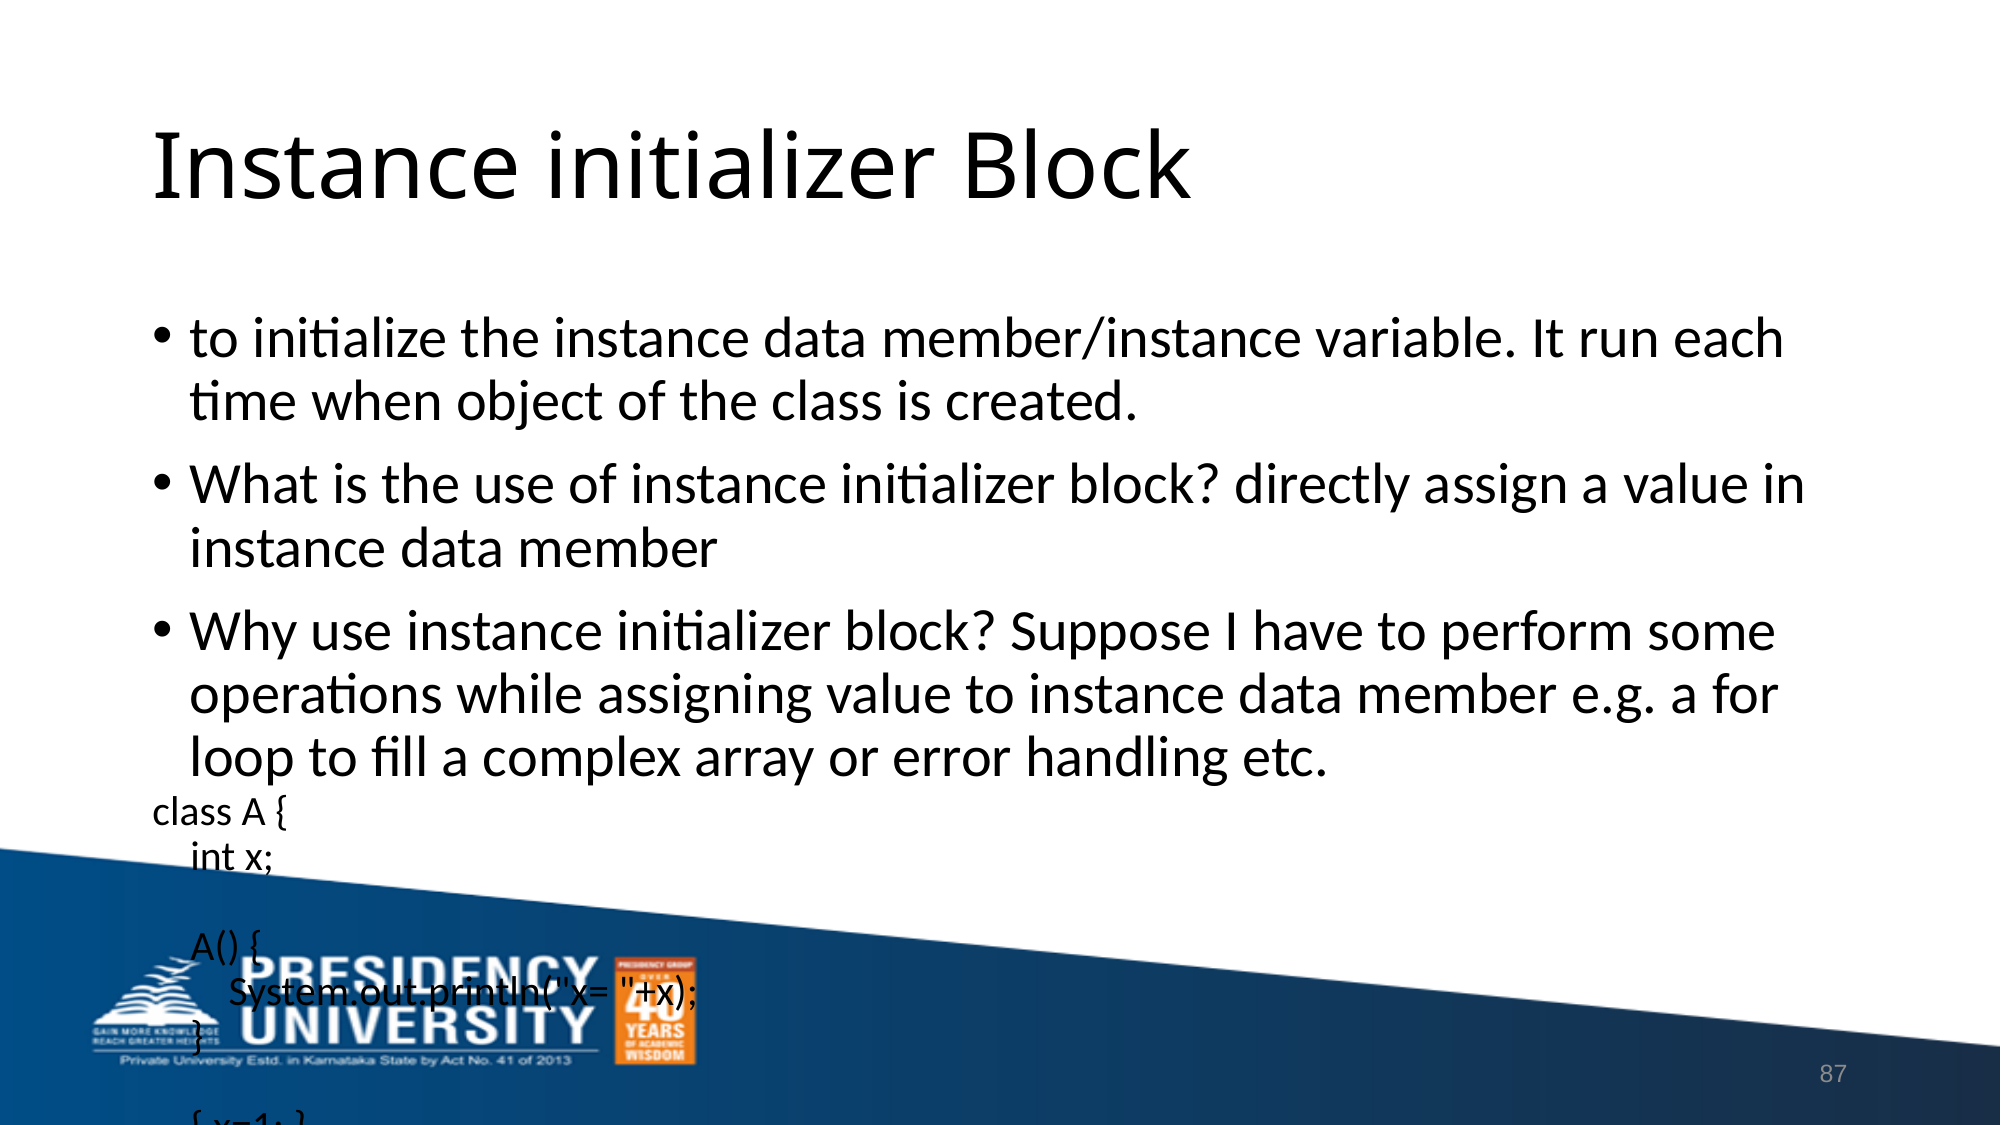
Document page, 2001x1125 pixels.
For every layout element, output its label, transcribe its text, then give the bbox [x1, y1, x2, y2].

slide_number 87 [1412, 1042, 1863, 1103]
list to initialize the instance data member/instance variable. It run each time when object of the class is created. What is the use of instance initializer block? directly assign a value in instance data member Why use instance initializer block? Suppose I have to perform some operations while assigning value to instance data member e.g. a for loop to fill a complex array or error handling etc. class A { int x; A() { System.out.println("x= "+x); } { x=1; } public static void main(String args[]){ A a1=new A(); A a2=new A(); } } [137, 299, 1863, 1014]
picture [0, 845, 2000, 1125]
title Instance initializer Block [137, 59, 1863, 278]
